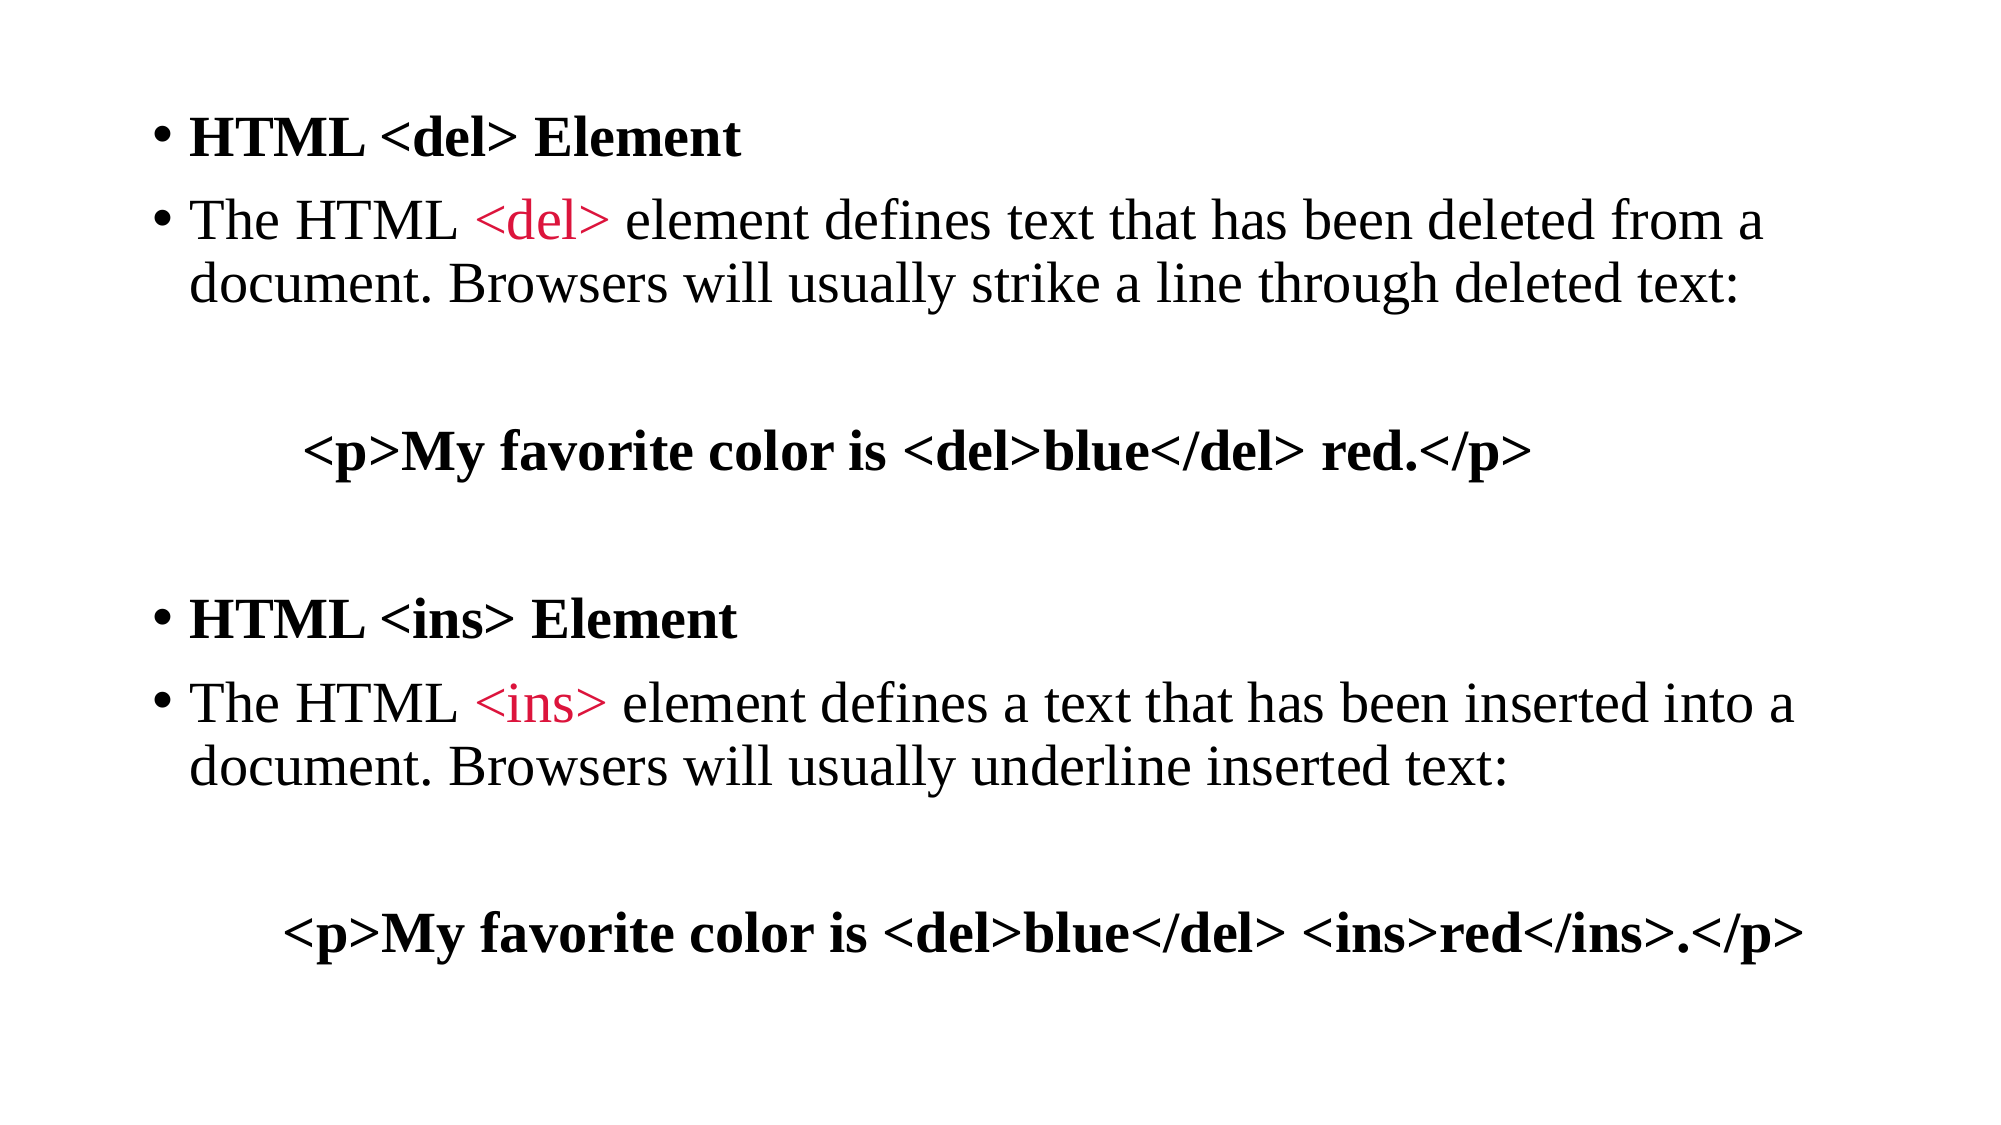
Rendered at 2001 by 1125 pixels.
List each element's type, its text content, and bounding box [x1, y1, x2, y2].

list HTML <del> Element The HTML <del> element defines text that has been deleted from a document. Browsers will usually strike a line through deleted text: <p>My favorite color is <del>blue</del> red.</p> HTML <ins> Element The HTML <ins> element defines a text that has been inserted into a document. Browsers will usually underline inserted text: <p>My favorite color is <del>blue</del> <ins>red</ins>.</p> [137, 98, 1863, 1014]
